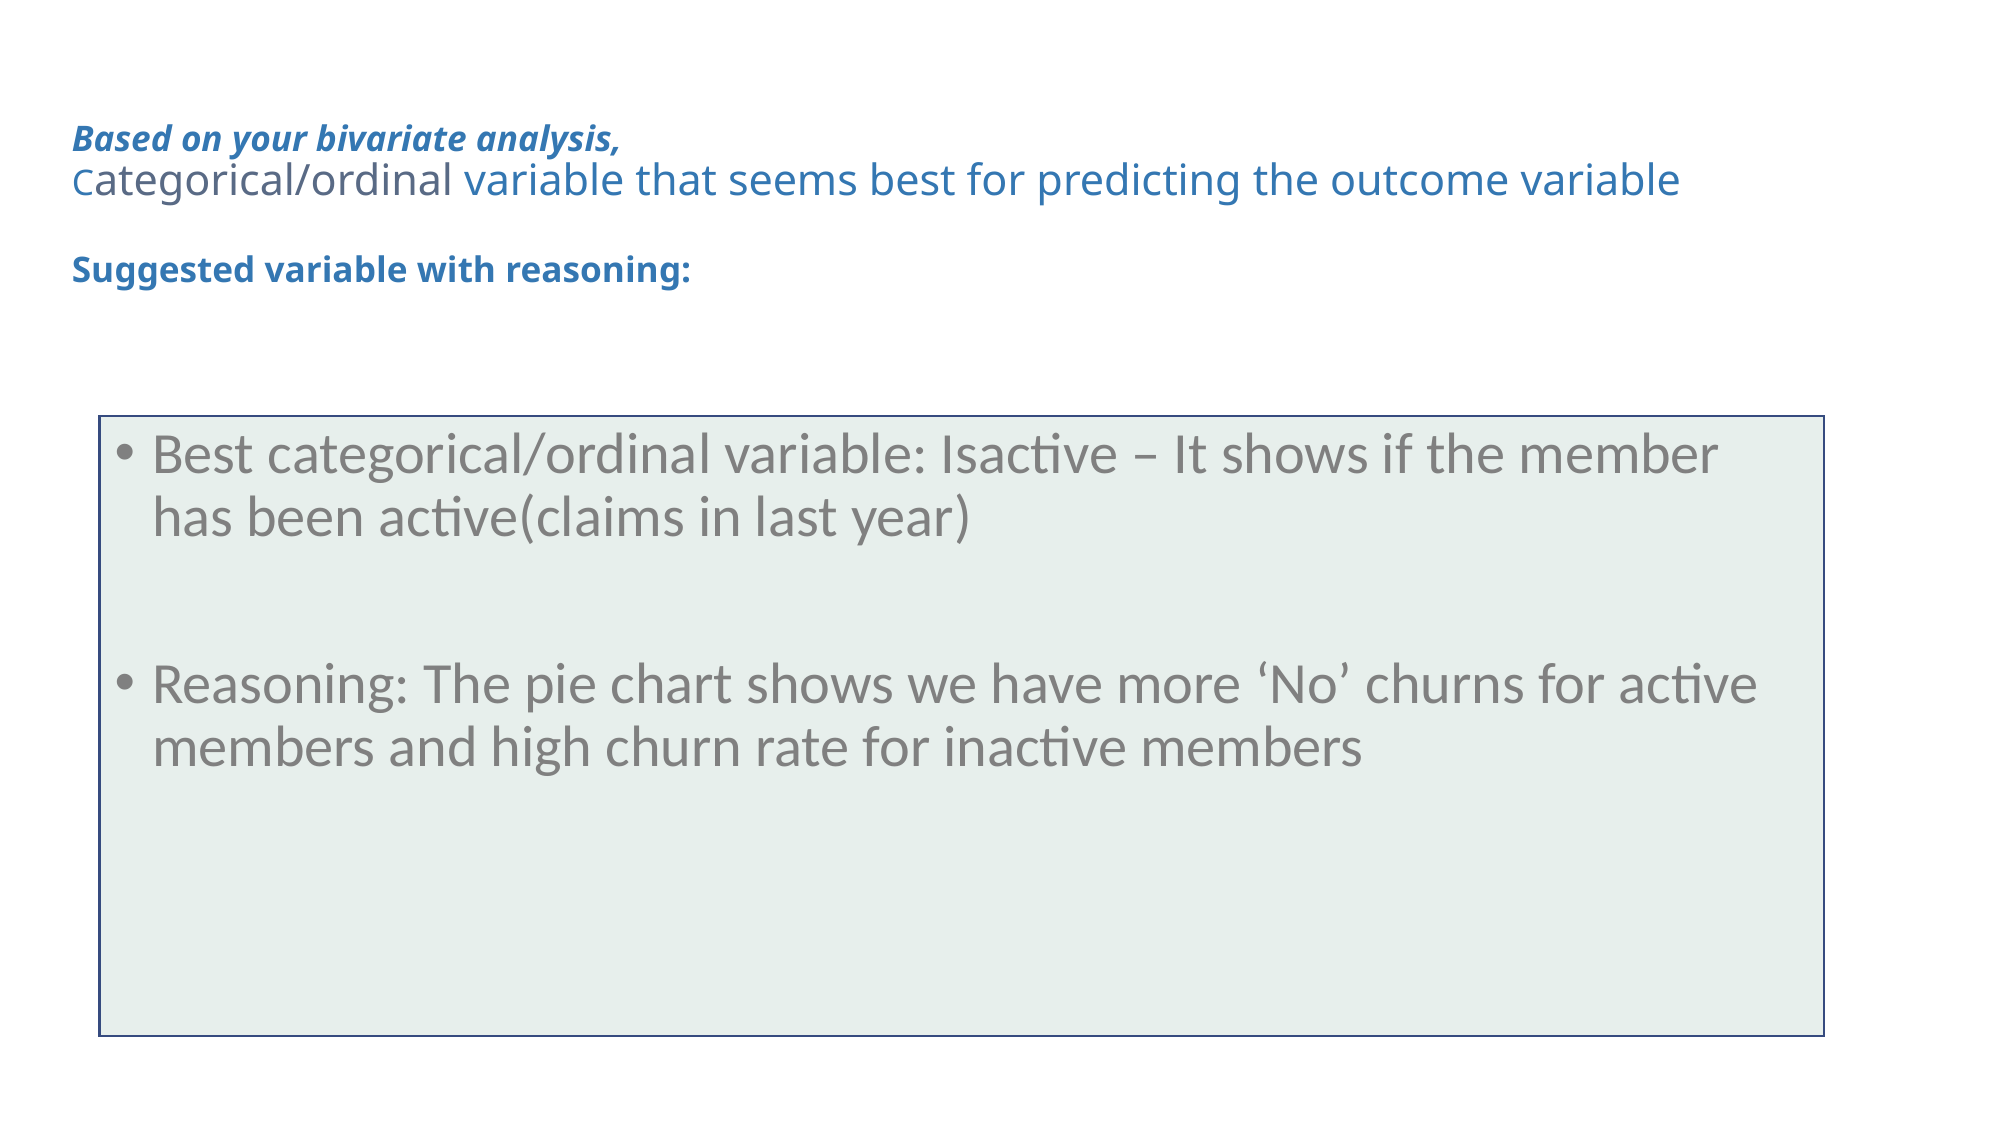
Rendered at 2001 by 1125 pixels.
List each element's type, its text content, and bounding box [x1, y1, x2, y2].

title Based on your bivariate analysis, Categorical/ordinal variable that seems best for predicting the outcome variable Suggested variable with reasoning: [56, 96, 1782, 314]
list Best categorical/ordinal variable: Isactive – It shows if the member has been active(claims in last year) Reasoning: The pie chart shows we have more ‘No’ churns for active members and high churn rate for inactive members [98, 415, 1825, 1037]
